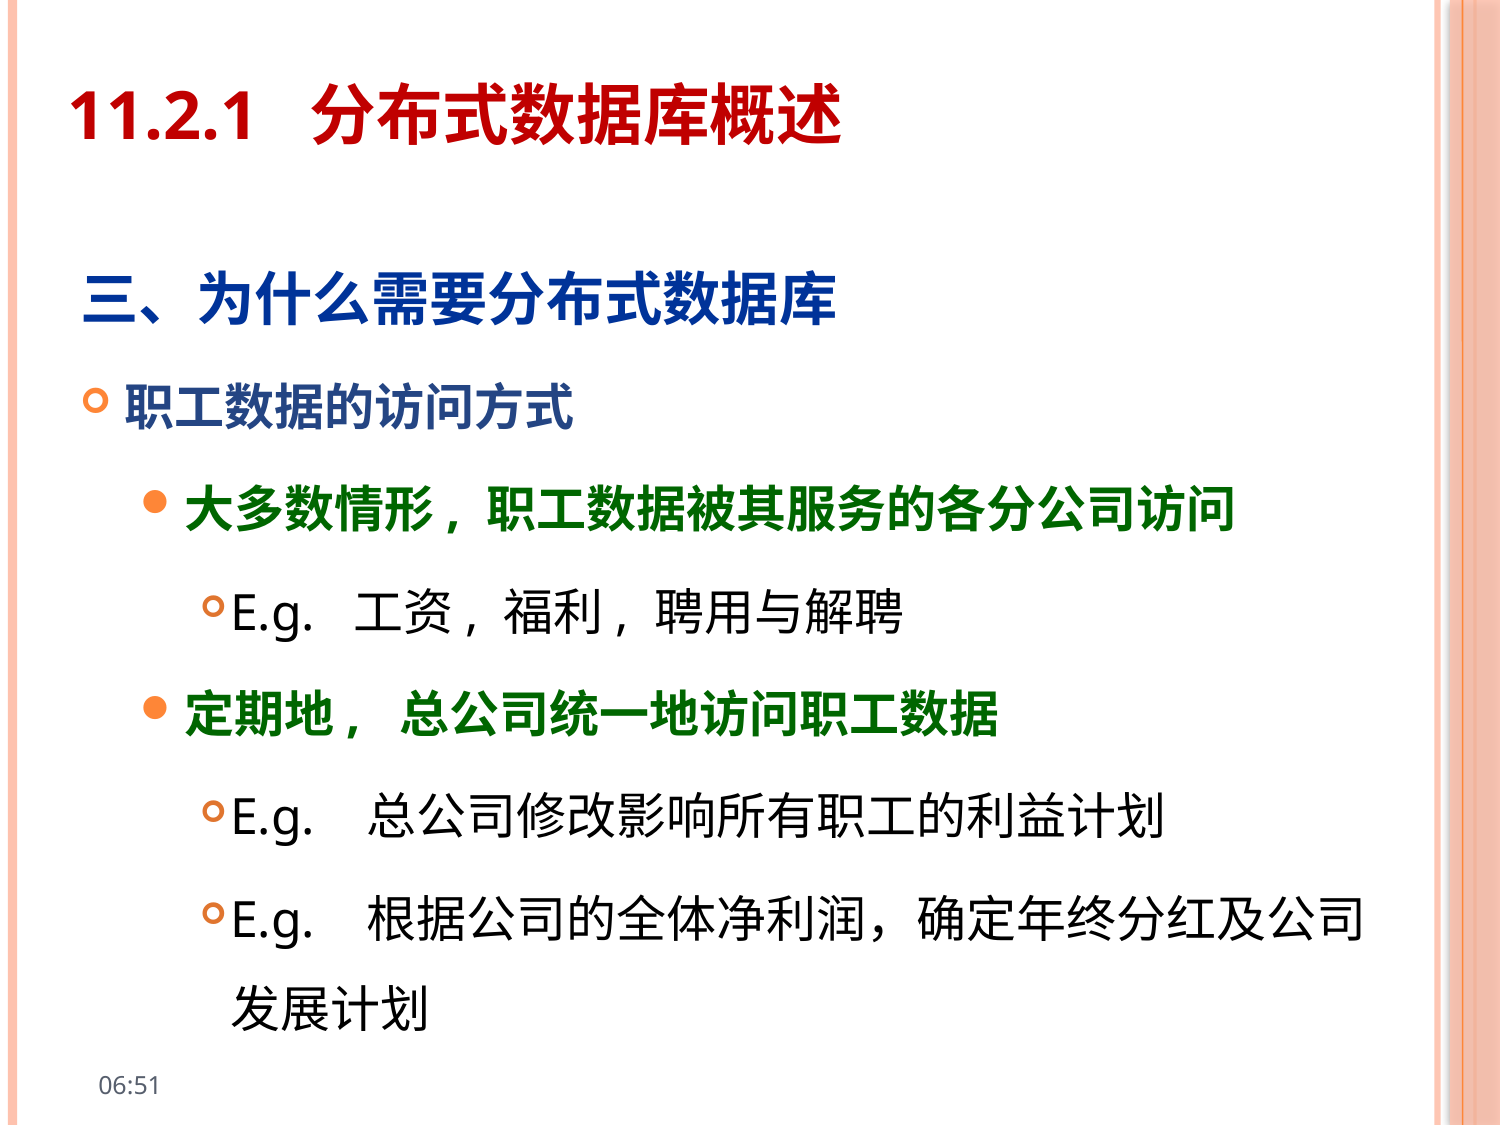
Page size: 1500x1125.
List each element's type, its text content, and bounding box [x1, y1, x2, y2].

list 三、为什么需要分布式数据库 职工数据的访问方式 大多数情形, 职工数据被其服务的各分公司访问 E.g. 工资, 福利, 聘用与解聘 定期地, 总公司统一地访问职工数据 E.g. 总公司修改影响所有职工的利益计划 E.g. 根据公司的全体净利润，确定年终分红及公司发展计划 [64, 219, 1388, 1035]
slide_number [30, 1054, 231, 1118]
title 11.2.1 分布式数据库概述 [53, 19, 1329, 207]
